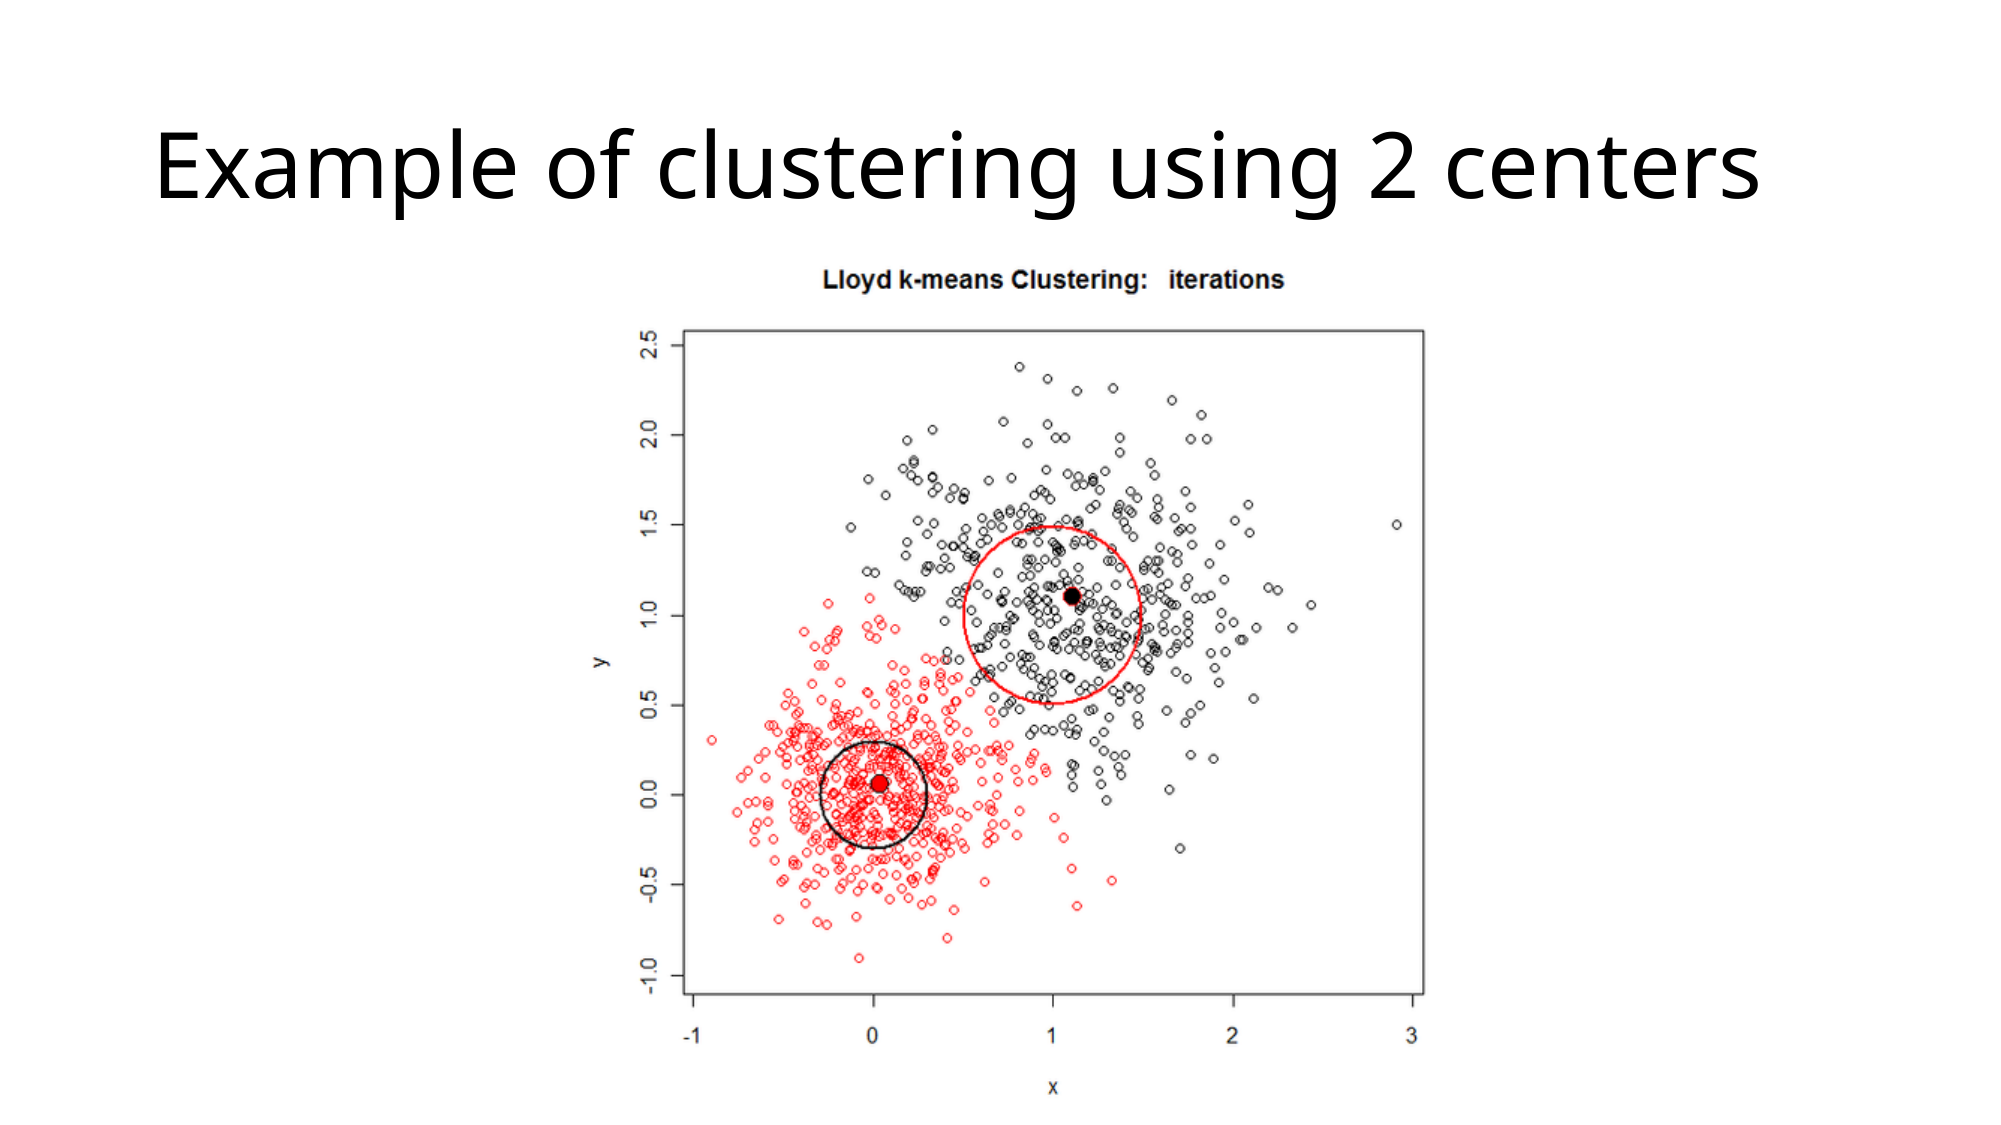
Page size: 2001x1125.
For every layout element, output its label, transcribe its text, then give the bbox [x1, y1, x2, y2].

title Example of clustering using 2 centers [137, 59, 1863, 278]
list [579, 226, 1478, 1125]
